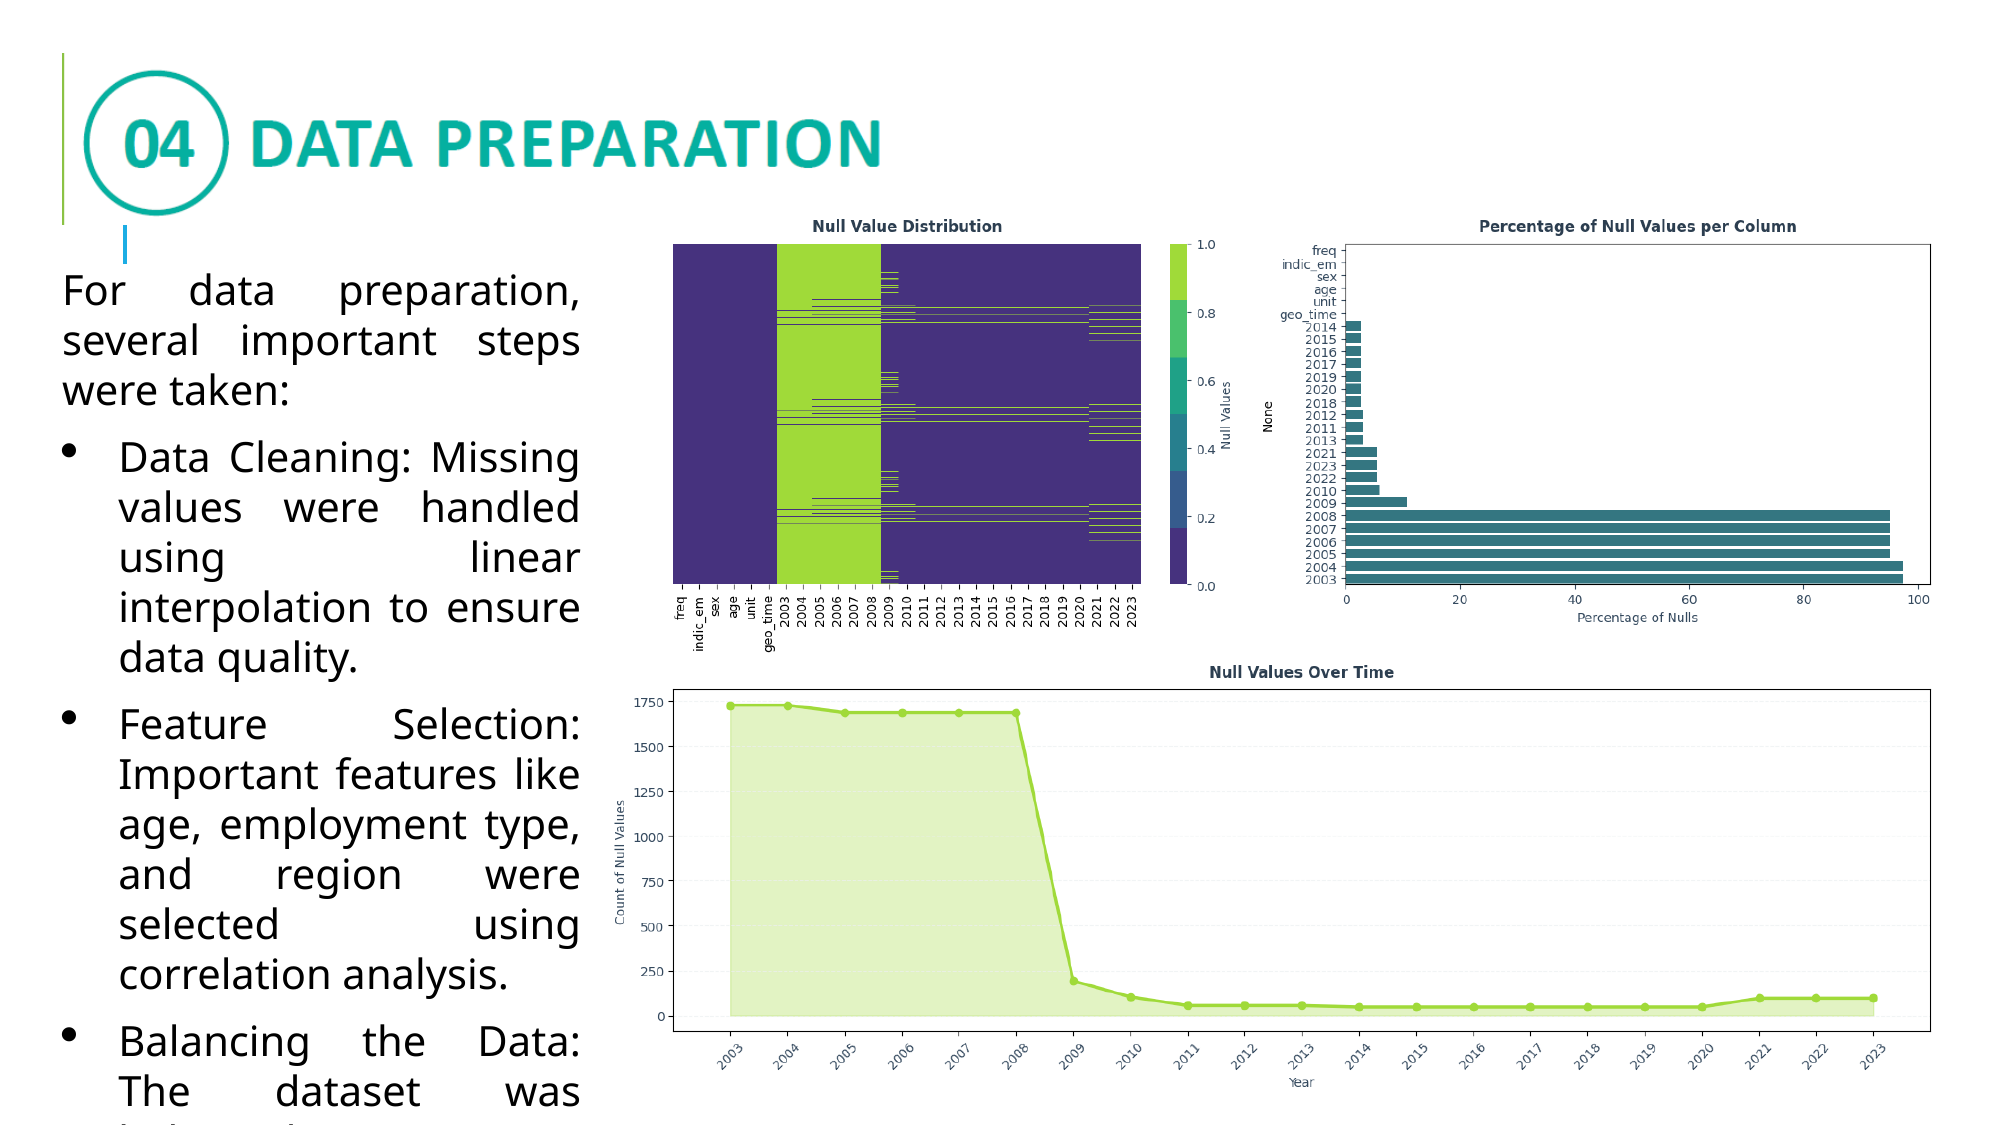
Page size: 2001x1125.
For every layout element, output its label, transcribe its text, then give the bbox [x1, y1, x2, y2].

text_box For data preparation, several important steps were taken: Data Cleaning: Missing values were handled using linear interpolation to ensure data quality. Feature Selection: Important features like age, employment type, and region were selected using correlation analysis. Balancing the Data: The dataset was balanced using SMOTE to handle gender class imbalance. [62, 264, 582, 1125]
picture [61, 52, 1939, 1097]
